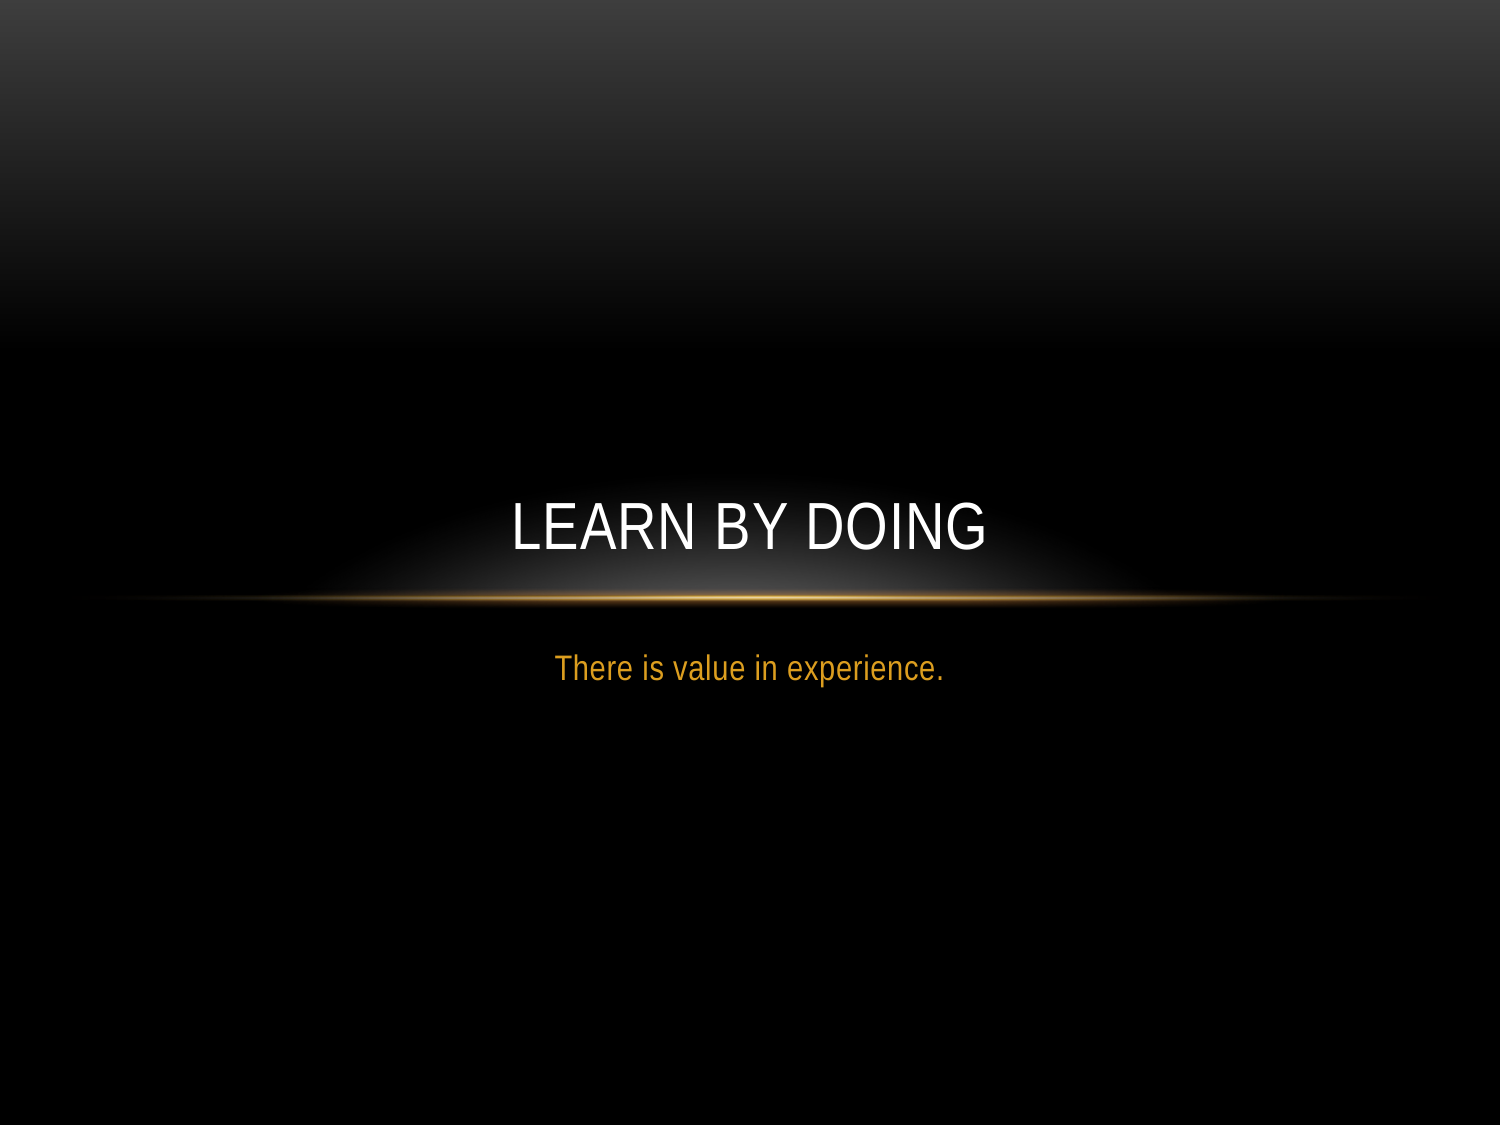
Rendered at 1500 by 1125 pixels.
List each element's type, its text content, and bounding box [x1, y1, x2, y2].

subtitle There is value in experience. [112, 637, 1388, 925]
title Learn By Doing [112, 329, 1388, 571]
picture [0, 0, 1500, 750]
